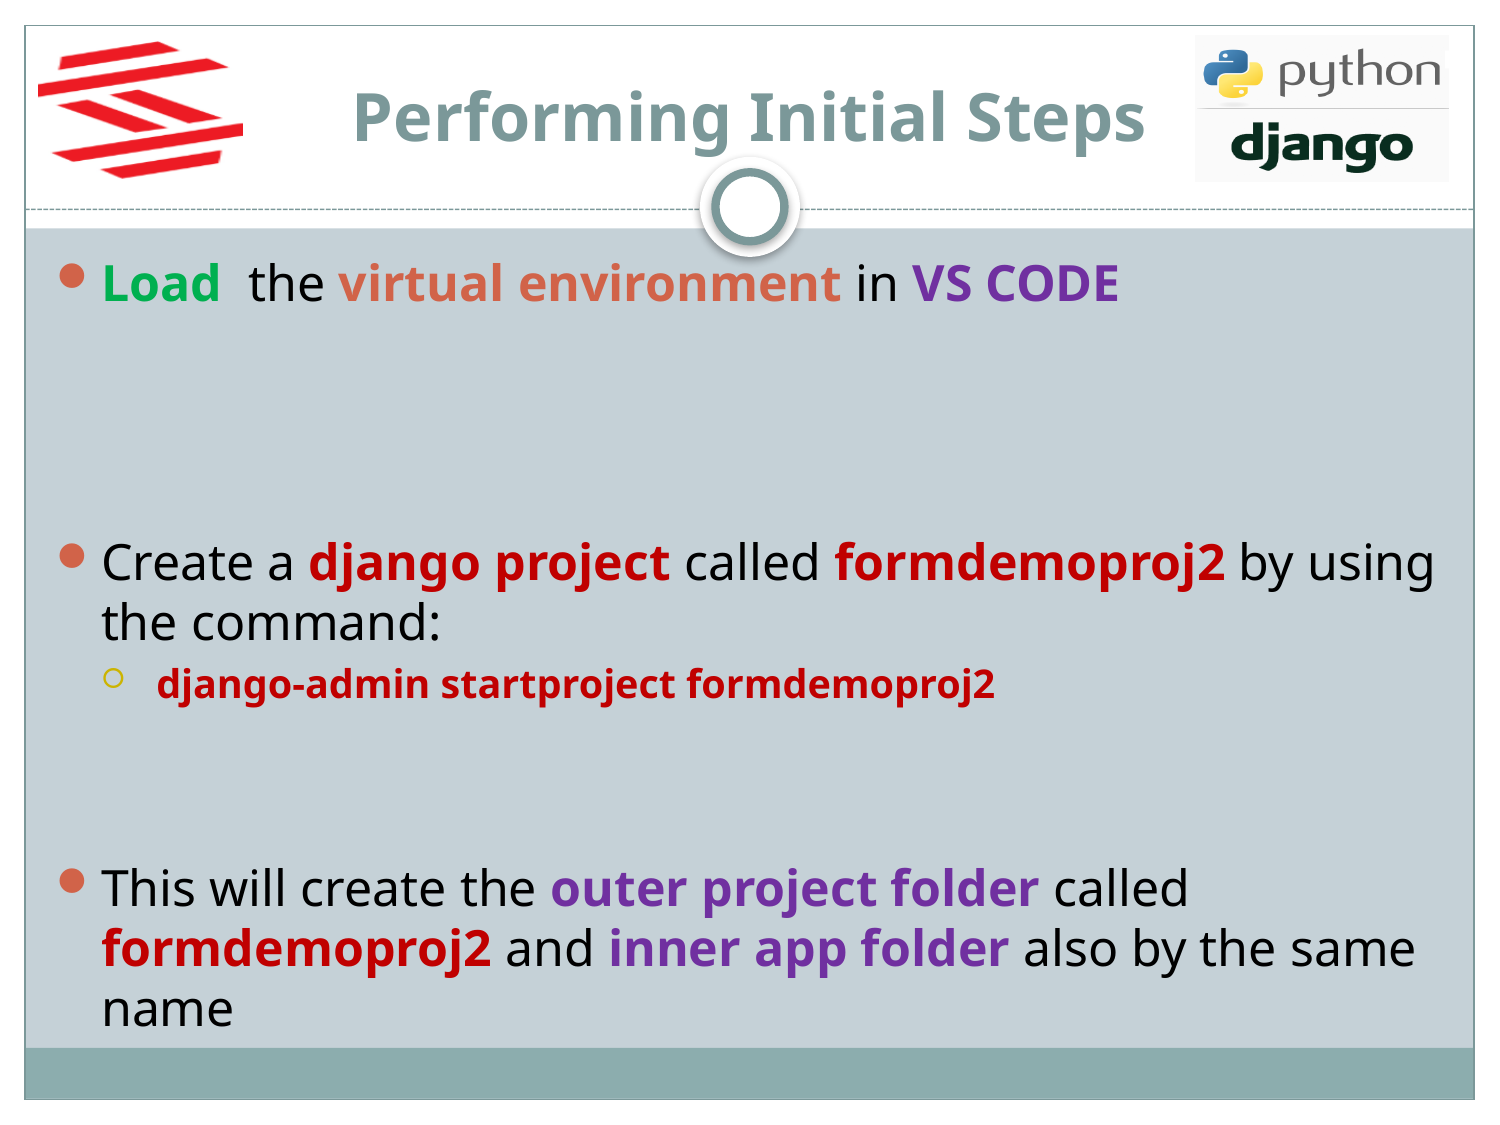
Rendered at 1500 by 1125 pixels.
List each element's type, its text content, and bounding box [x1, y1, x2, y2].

list Load the virtual environment in VS CODE Create a django project called formdemoproj2 by using the command: django-admin startproject formdemoproj2 This will create the outer project folder called formdemoproj2 and inner app folder also by the same name [41, 243, 1471, 1125]
picture [37, 40, 243, 185]
title Performing Initial Steps [237, 37, 1190, 162]
picture [1195, 34, 1449, 183]
